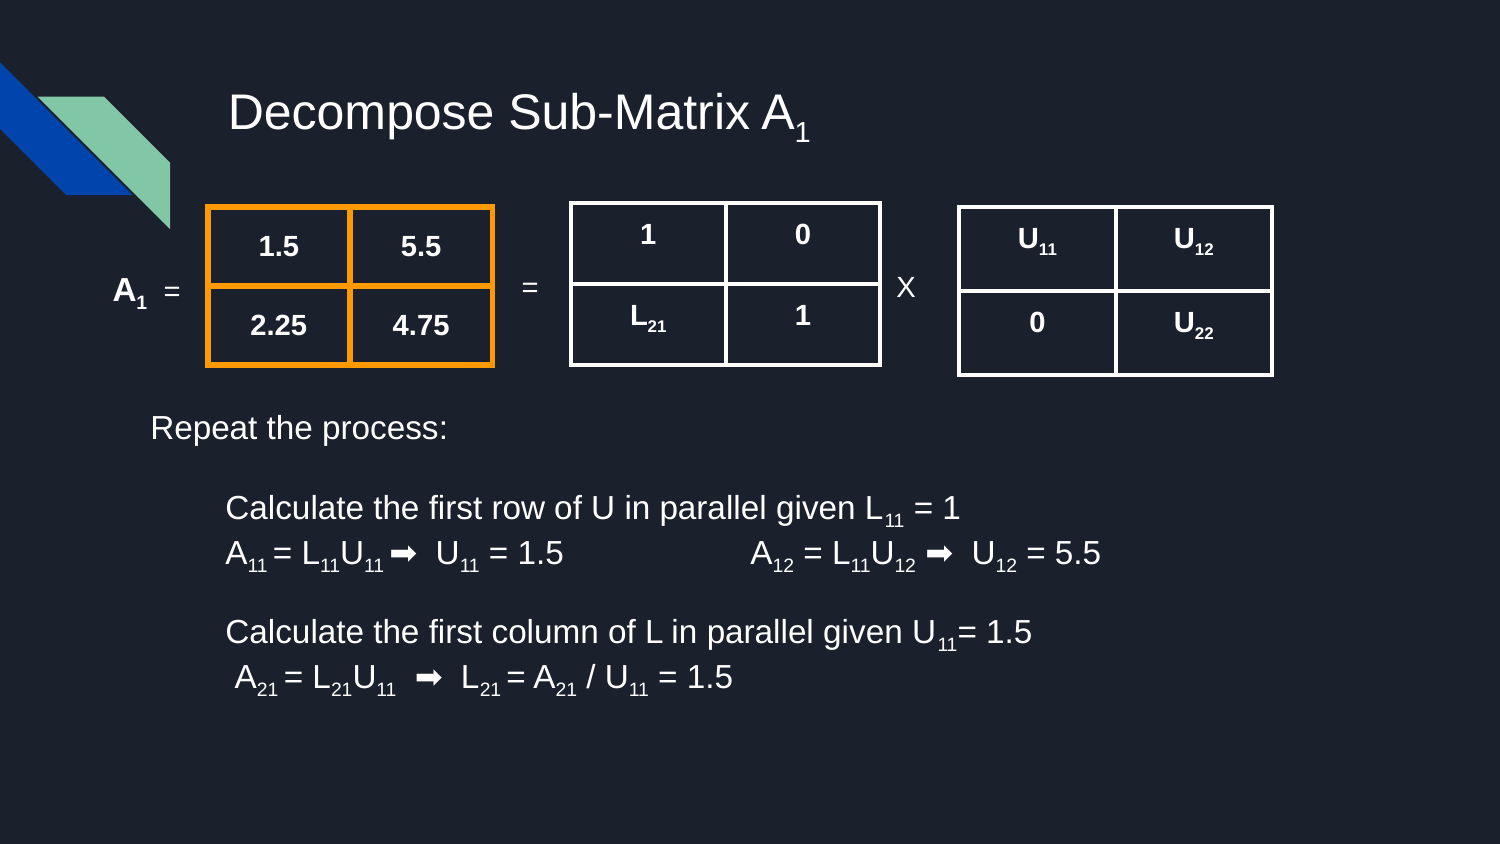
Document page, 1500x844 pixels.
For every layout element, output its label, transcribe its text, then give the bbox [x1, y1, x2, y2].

table_header 1 [573, 205, 724, 282]
title Decompose Sub-Matrix A1 [212, 64, 1368, 165]
table_cell 2.25 [211, 289, 347, 362]
text_box A1 = [97, 253, 202, 379]
table_header U11 [961, 209, 1114, 289]
table_cell L21 [573, 286, 724, 363]
table_cell 4.75 [353, 289, 490, 362]
text_box = [498, 253, 569, 379]
table_cell U22 [1118, 293, 1270, 373]
table_cell 1 [728, 286, 878, 363]
text_box X [864, 253, 957, 379]
table_header 0 [728, 205, 878, 282]
table_header U12 [1118, 209, 1270, 289]
table_cell 0 [961, 293, 1114, 373]
list Repeat the process: Calculate the first row of U in parallel given L11 = 1 A11 = L11U11 ➡ U11 = 1.5 A12 = L11U12 ➡ U12 = 5.5 Calculate the first column of L in parallel given U11= 1.5 A21 = L21U11 ➡ L21 = A21 / U11 = 1.5 [60, 165, 1440, 819]
table_header 1.5 [211, 210, 347, 283]
table_header 5.5 [353, 210, 490, 283]
